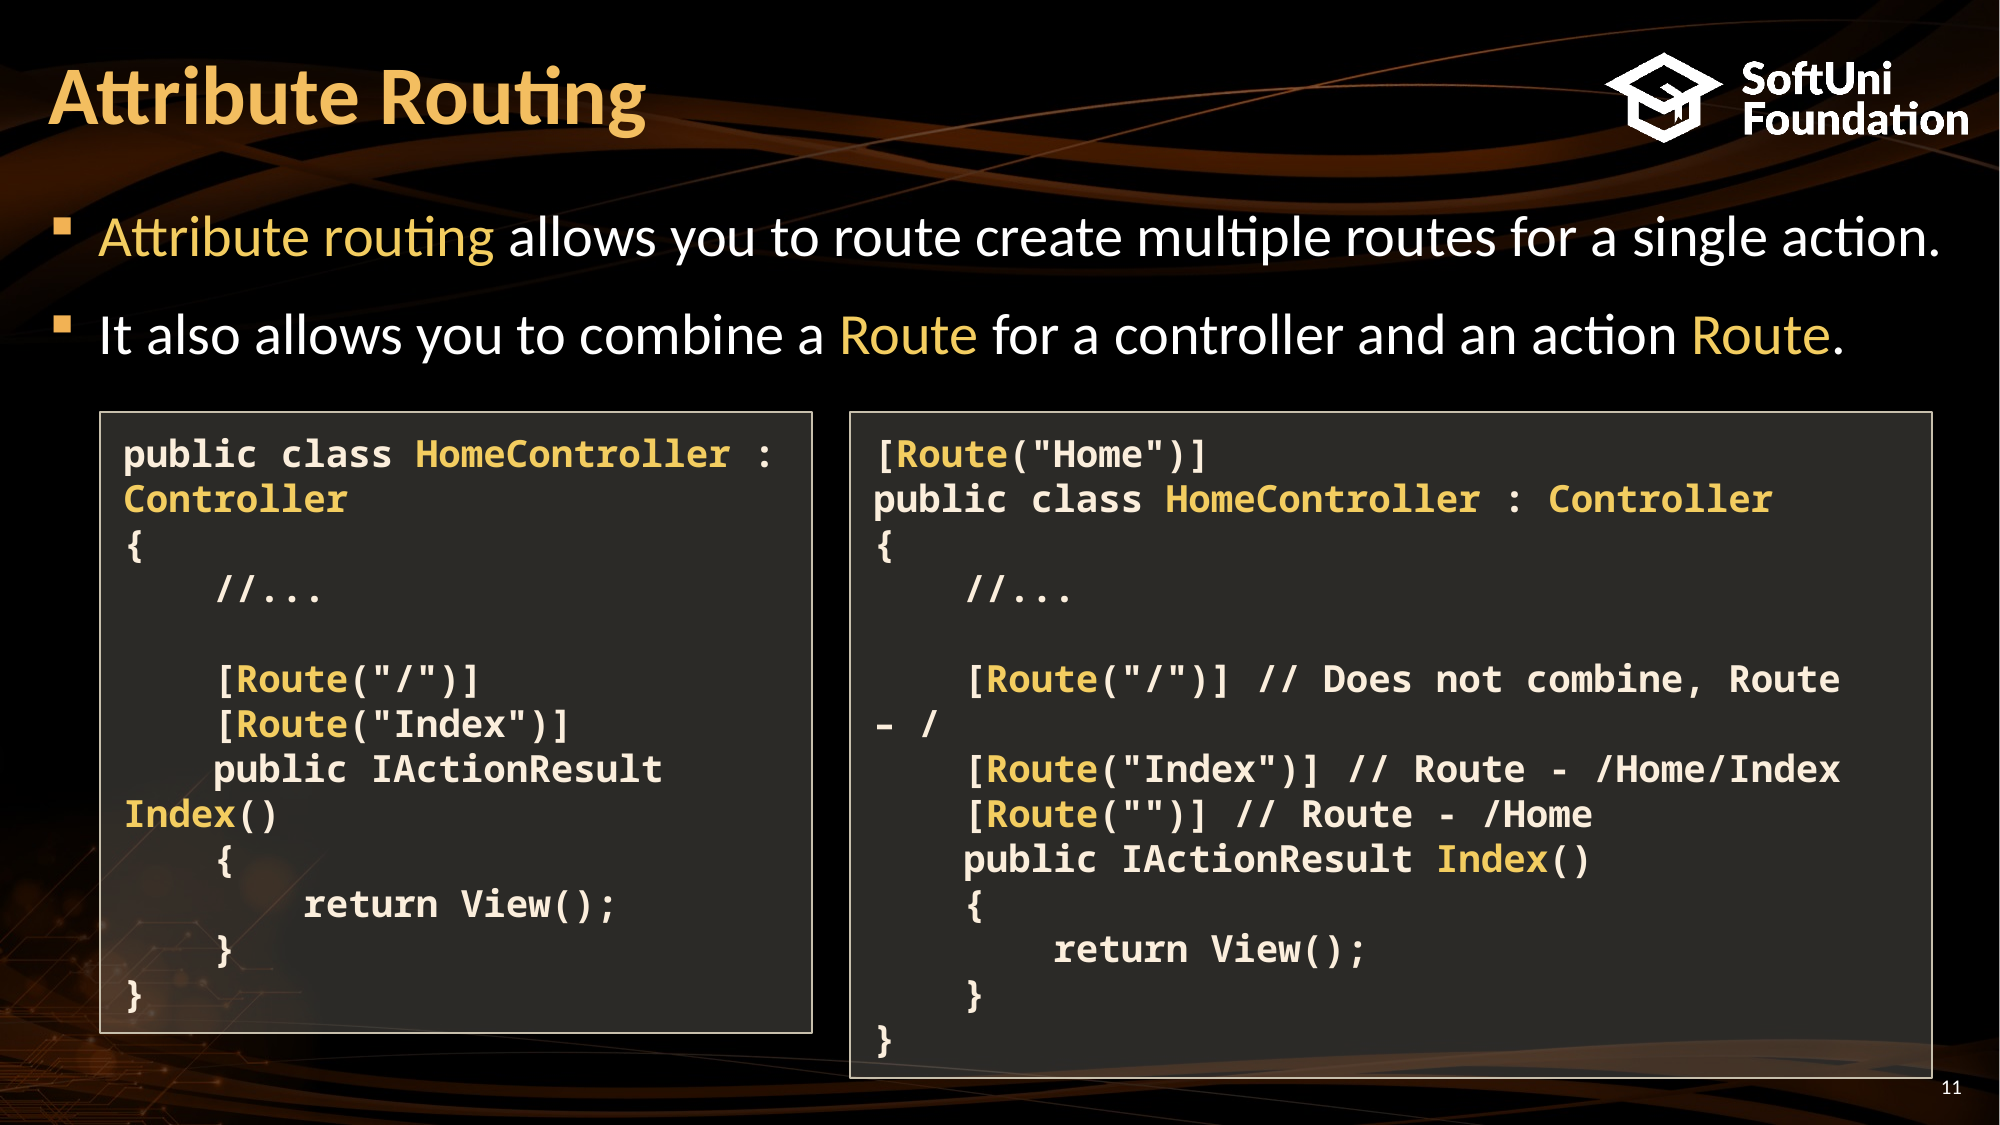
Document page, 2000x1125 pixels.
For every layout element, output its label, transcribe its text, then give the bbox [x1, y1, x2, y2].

picture [0, 0, 2000, 1125]
title Attribute Routing [30, 6, 1602, 189]
slide_number 11 [1897, 1070, 1968, 1103]
list Attribute routing allows you to route create multiple routes for a single action. It also allows you to combine a Route for a controller and an action Route. [31, 188, 1968, 375]
text_box [Route("Home")] public class HomeController : Controller { //... [Route("/")] // Does not combine, Route – / [Route("Index")] // Route - /Home/Index [Route("")] // Route - /Home public IActionResult Index() { return View(); } } [849, 412, 1933, 1078]
text_box public class HomeController : Controller { //... [Route("/")] [Route("Index")] public IActionResult Index() { return View(); } } [99, 412, 813, 1033]
